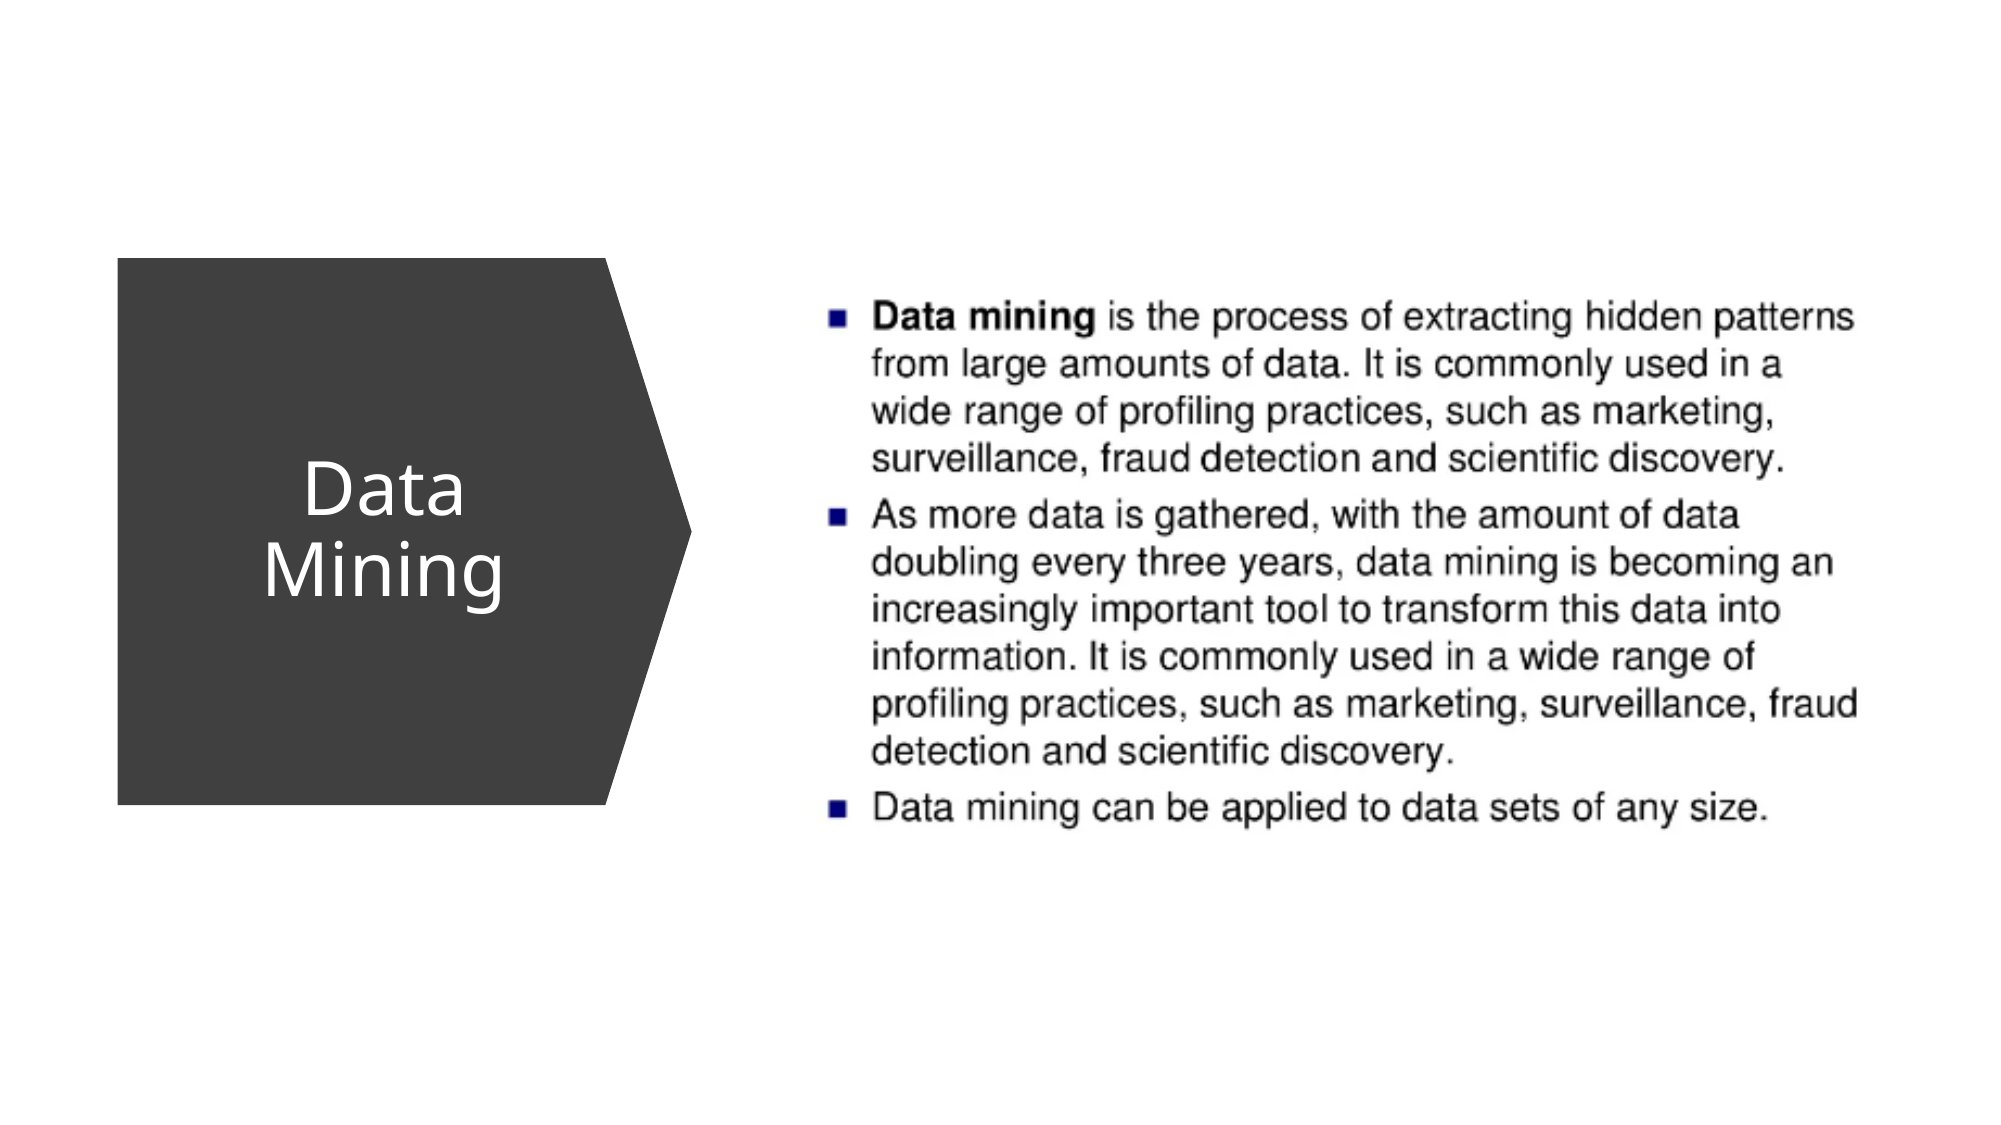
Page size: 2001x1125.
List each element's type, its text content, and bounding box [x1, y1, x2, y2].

title Data Mining [168, 322, 601, 741]
text_box [116, 257, 693, 807]
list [783, 270, 1896, 855]
